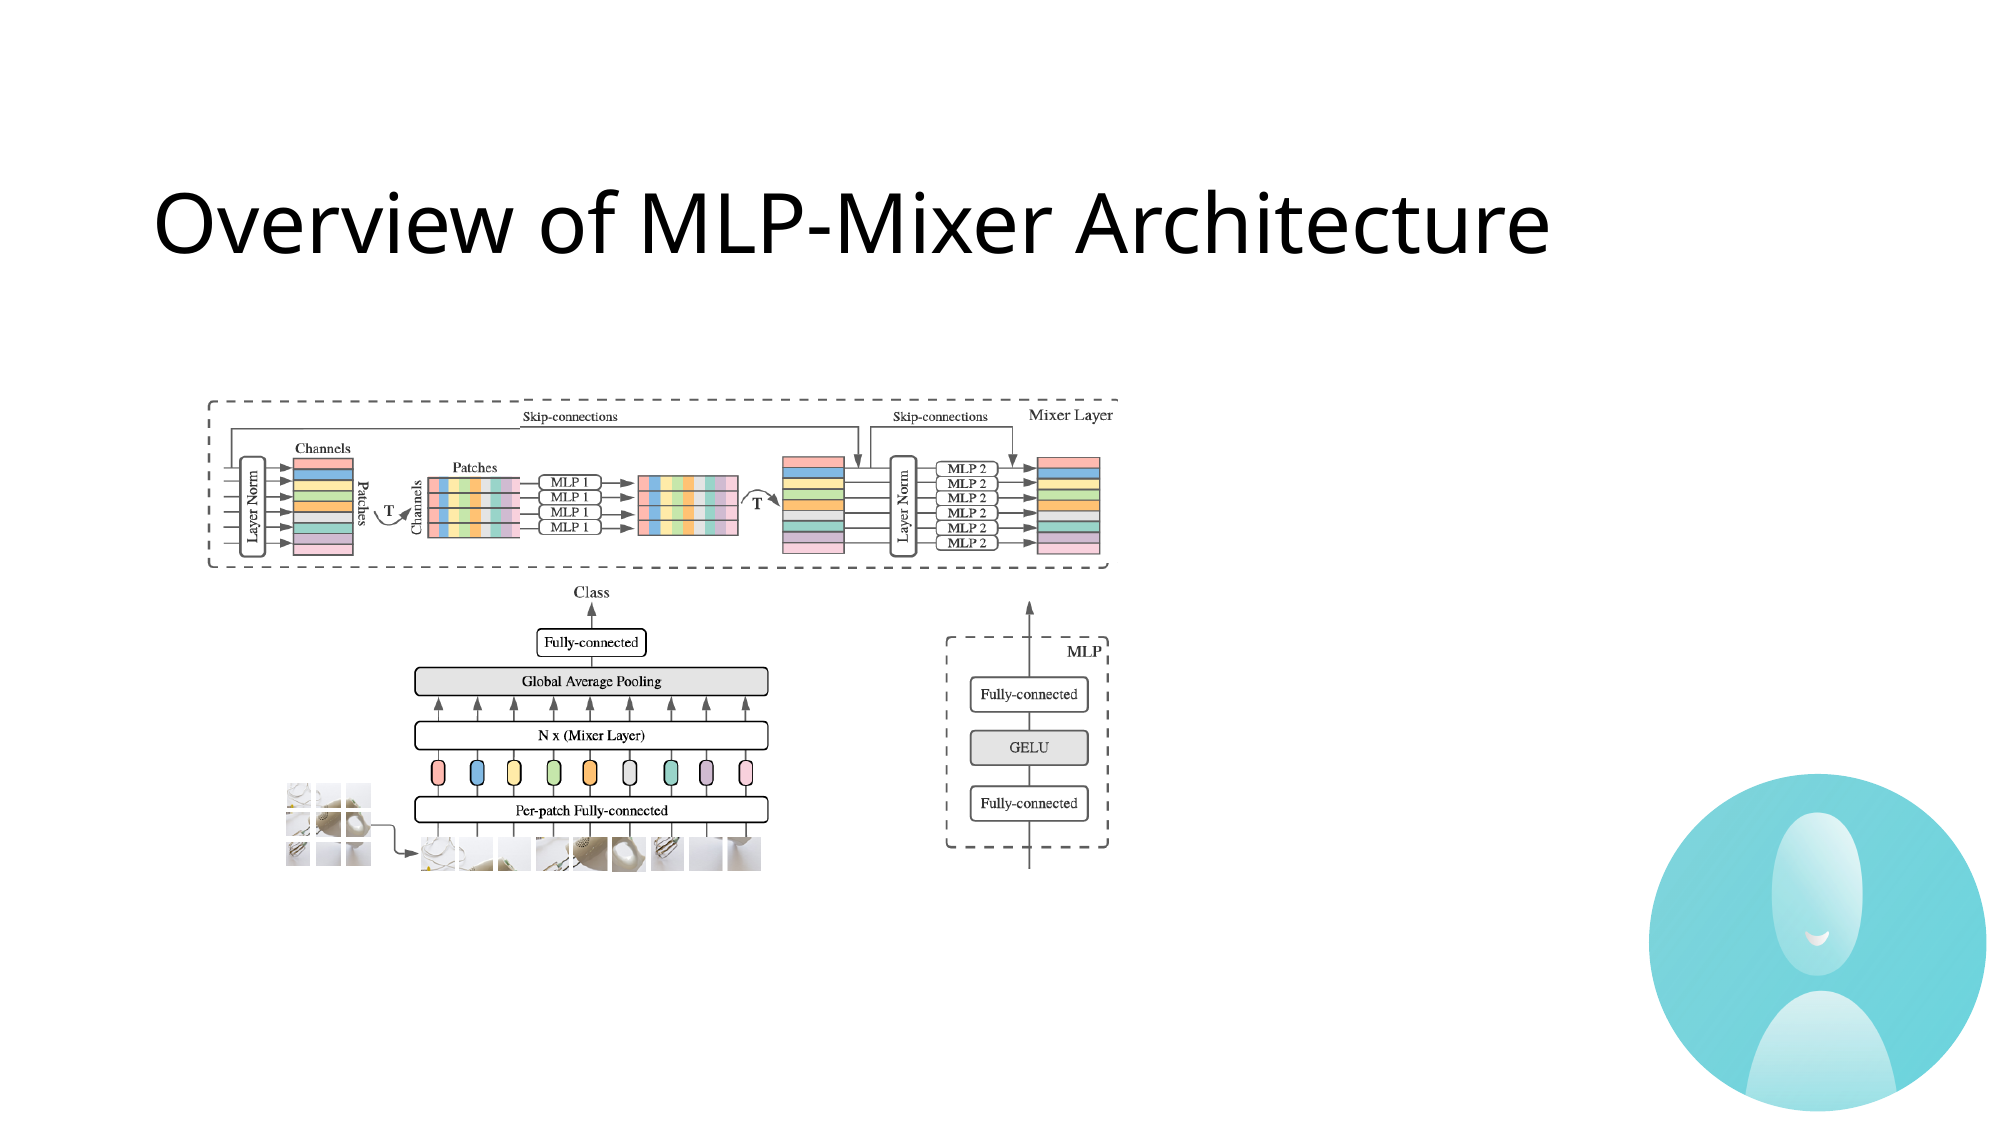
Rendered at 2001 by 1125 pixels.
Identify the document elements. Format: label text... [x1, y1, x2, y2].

picture [1648, 773, 1987, 1112]
title Overview of MLP-Mixer Architecture [137, 111, 1863, 278]
picture [189, 373, 1136, 890]
